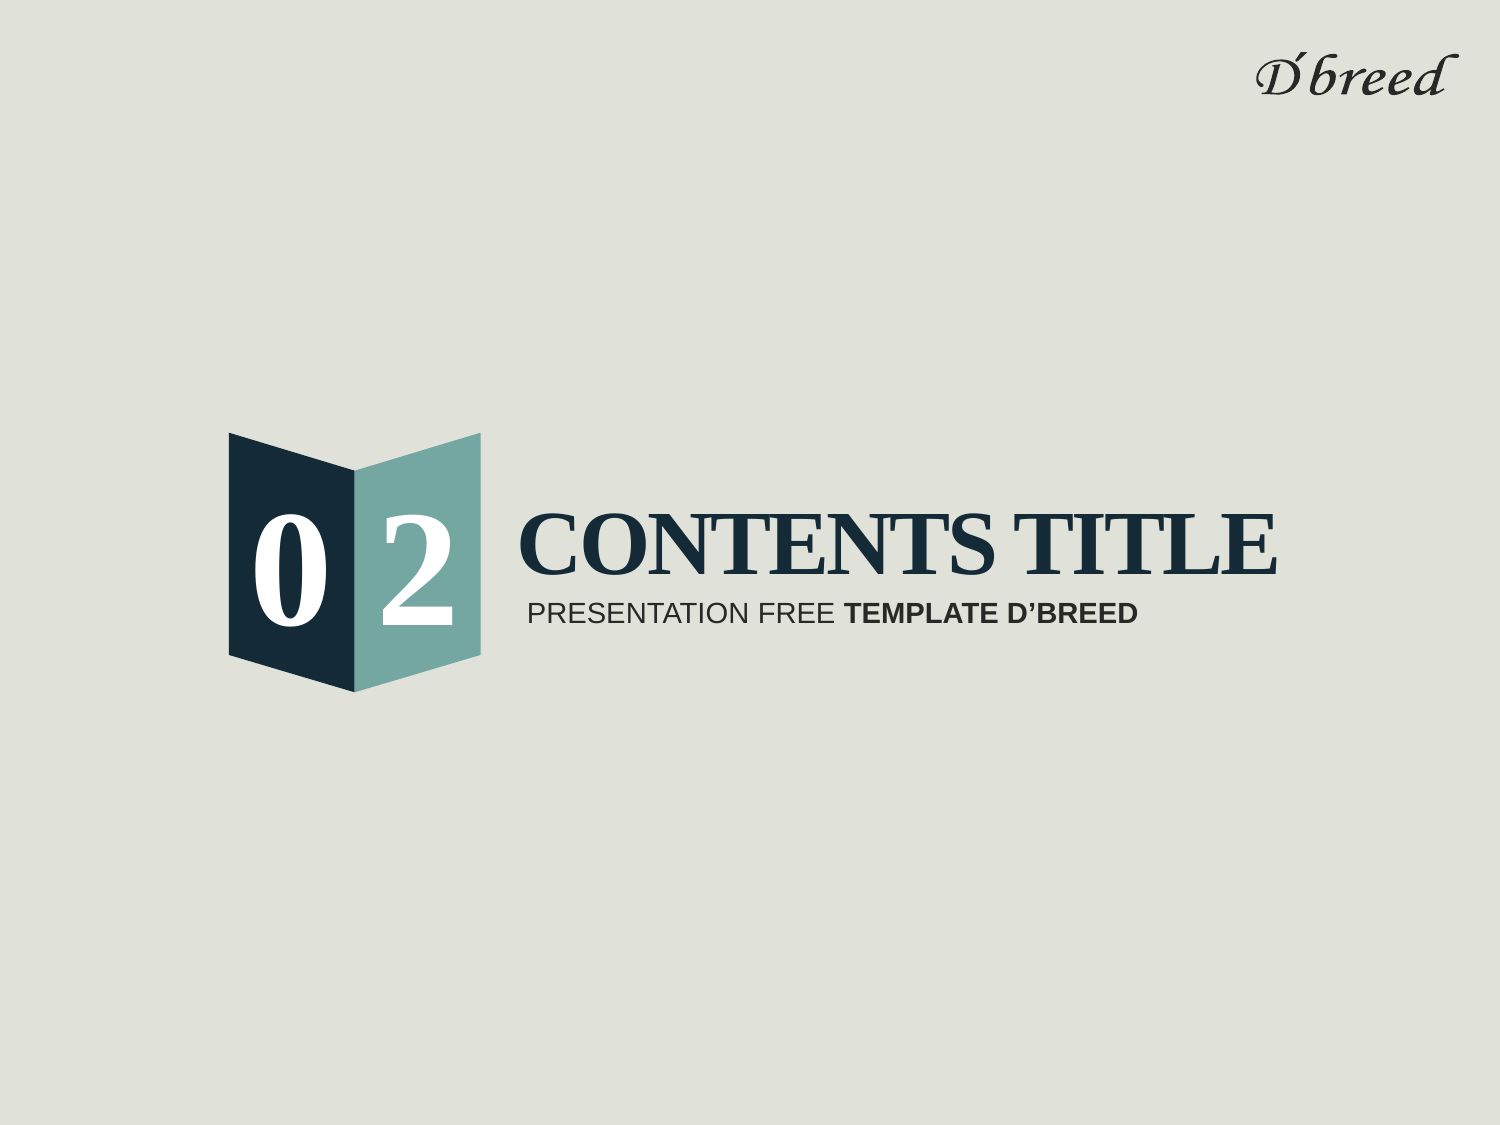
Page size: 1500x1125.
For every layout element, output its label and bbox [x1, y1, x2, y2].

text_box [228, 432, 1365, 693]
